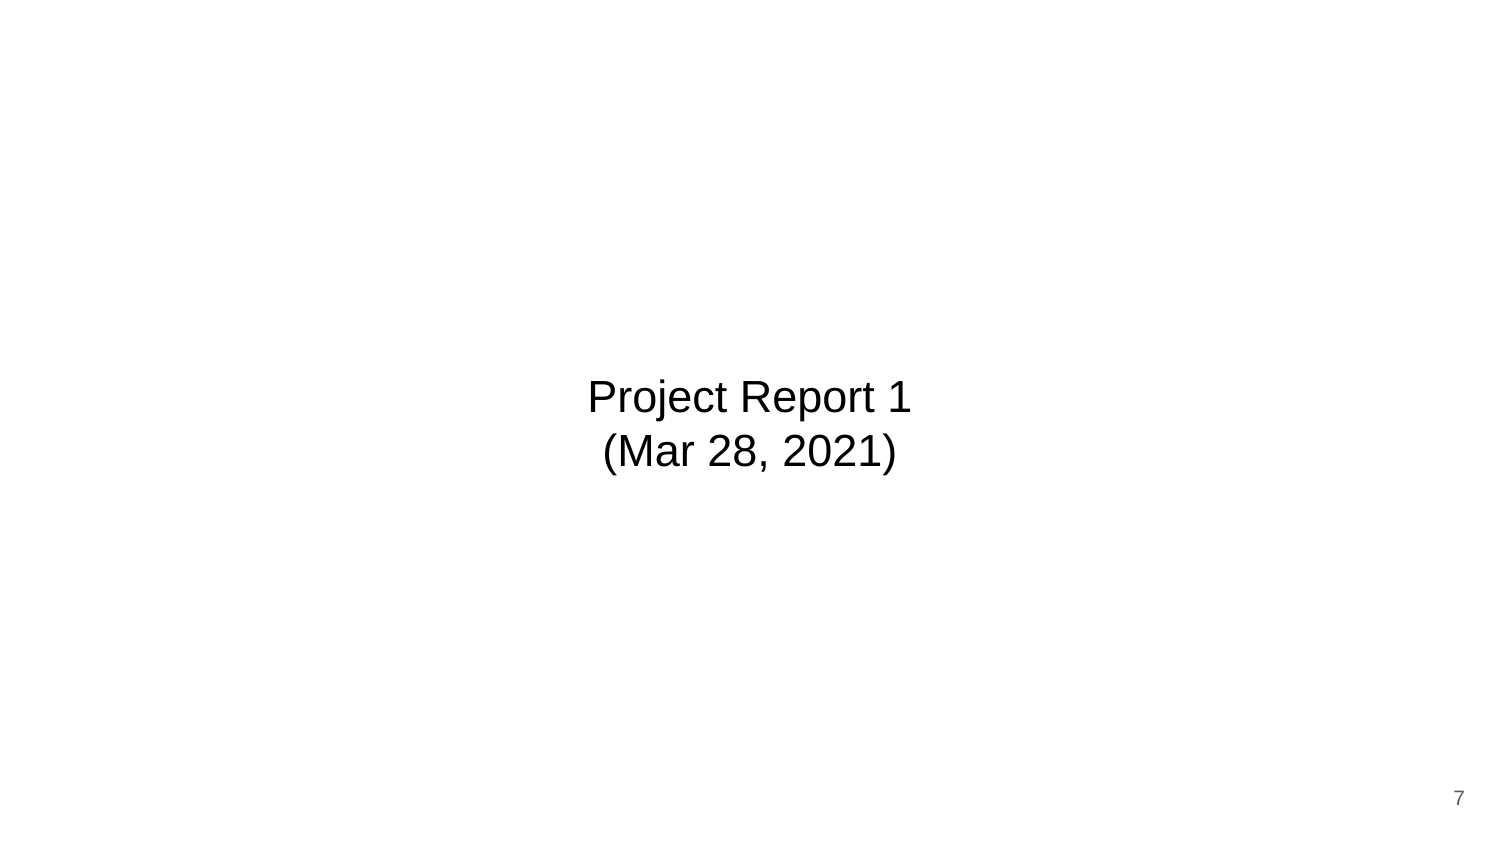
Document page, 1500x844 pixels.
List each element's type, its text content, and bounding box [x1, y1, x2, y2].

slide_number ‹#› [1389, 764, 1480, 830]
title Project Report 1 (Mar 28, 2021) [51, 352, 1449, 491]
